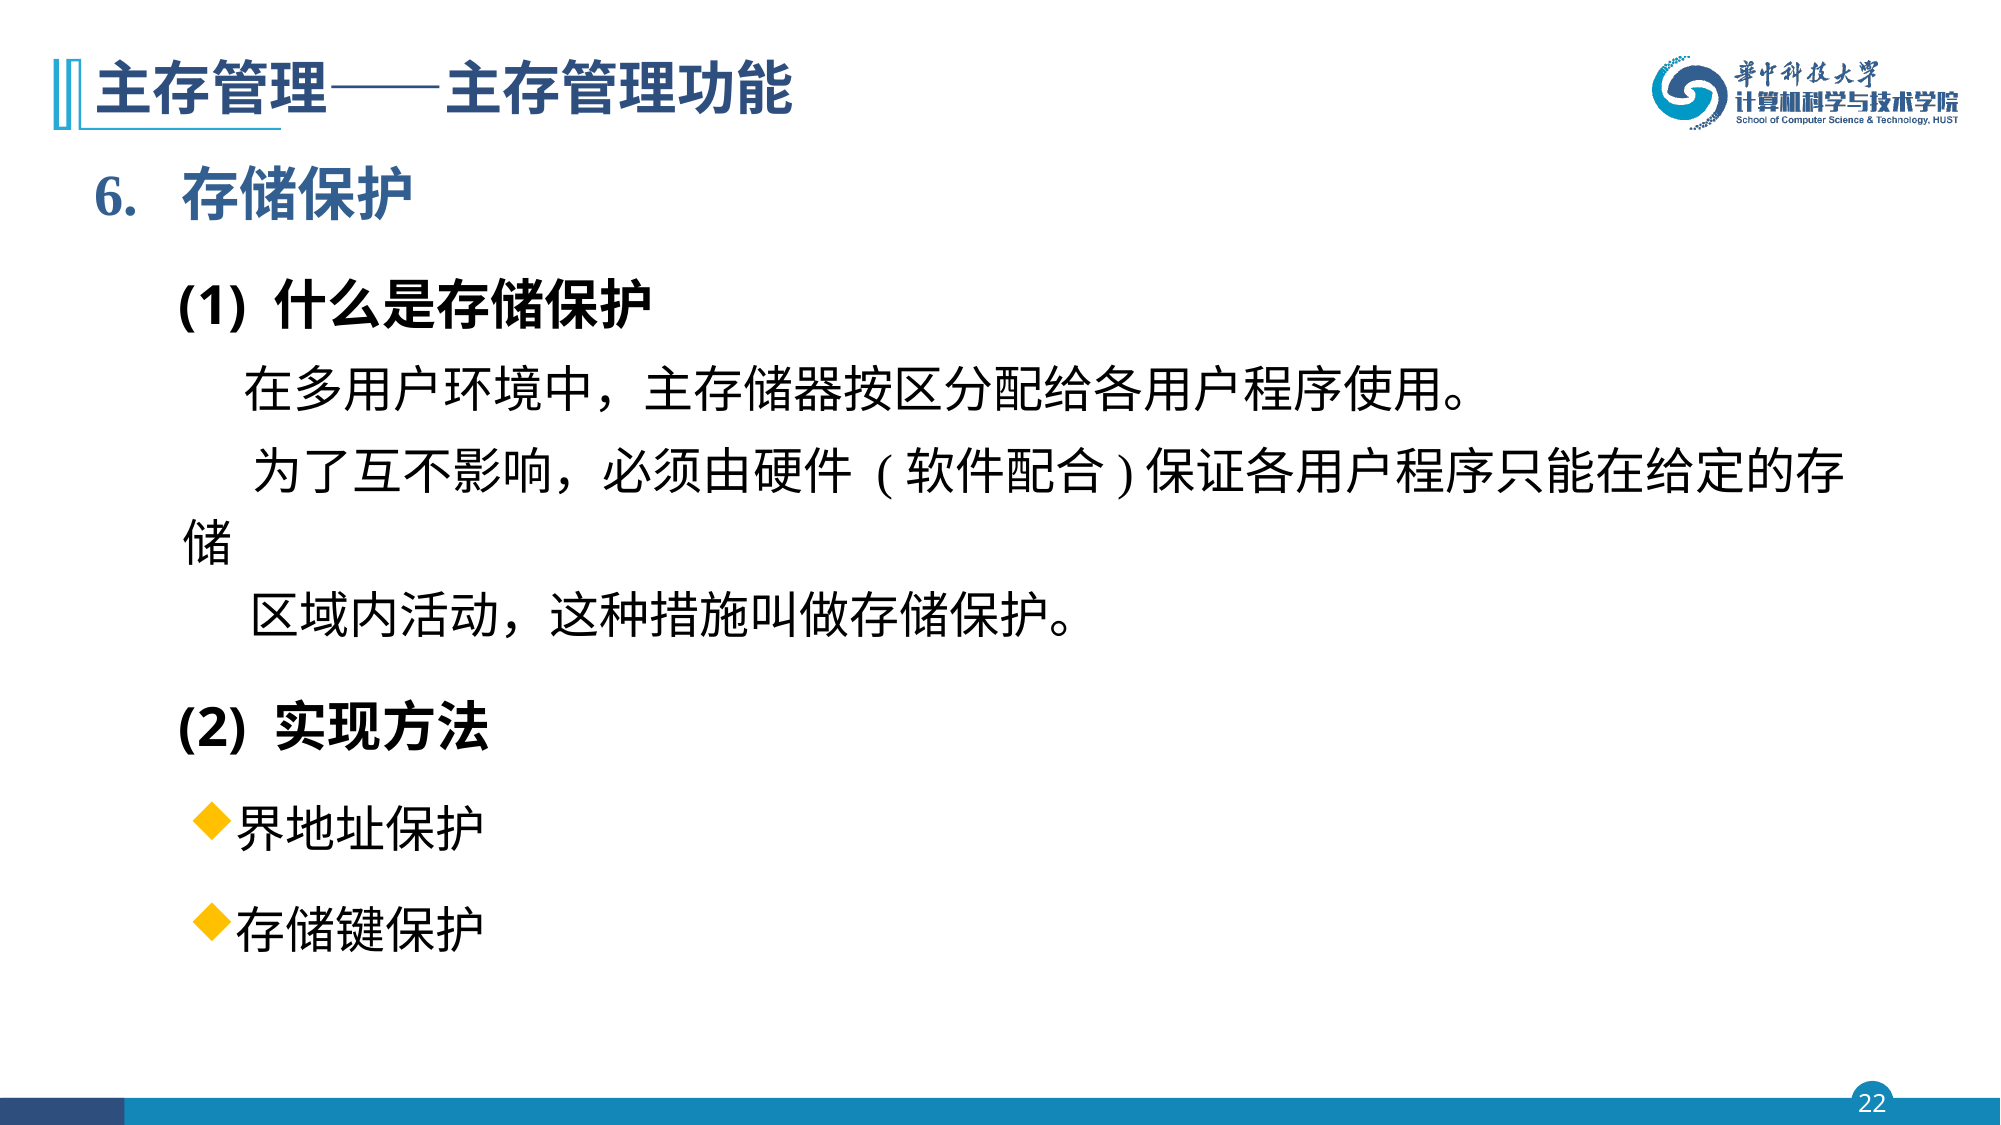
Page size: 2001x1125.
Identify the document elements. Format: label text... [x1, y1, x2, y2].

text_box 6. 存储保护 (1) 什么是存储保护 在多用户环境中，主存储器按区分配给各用户程序使用。 为了互不影响，必须由硬件 (软件配合)保证各用户程序只能在给定的存储 区域内活动，这种措施叫做存储保护。 (2) 实现方法 界地址保护 存储键保护 [79, 136, 1902, 966]
picture [1653, 56, 1958, 130]
title 主存管理——主存管理功能 [80, 51, 1653, 136]
picture [1653, 56, 1678, 79]
